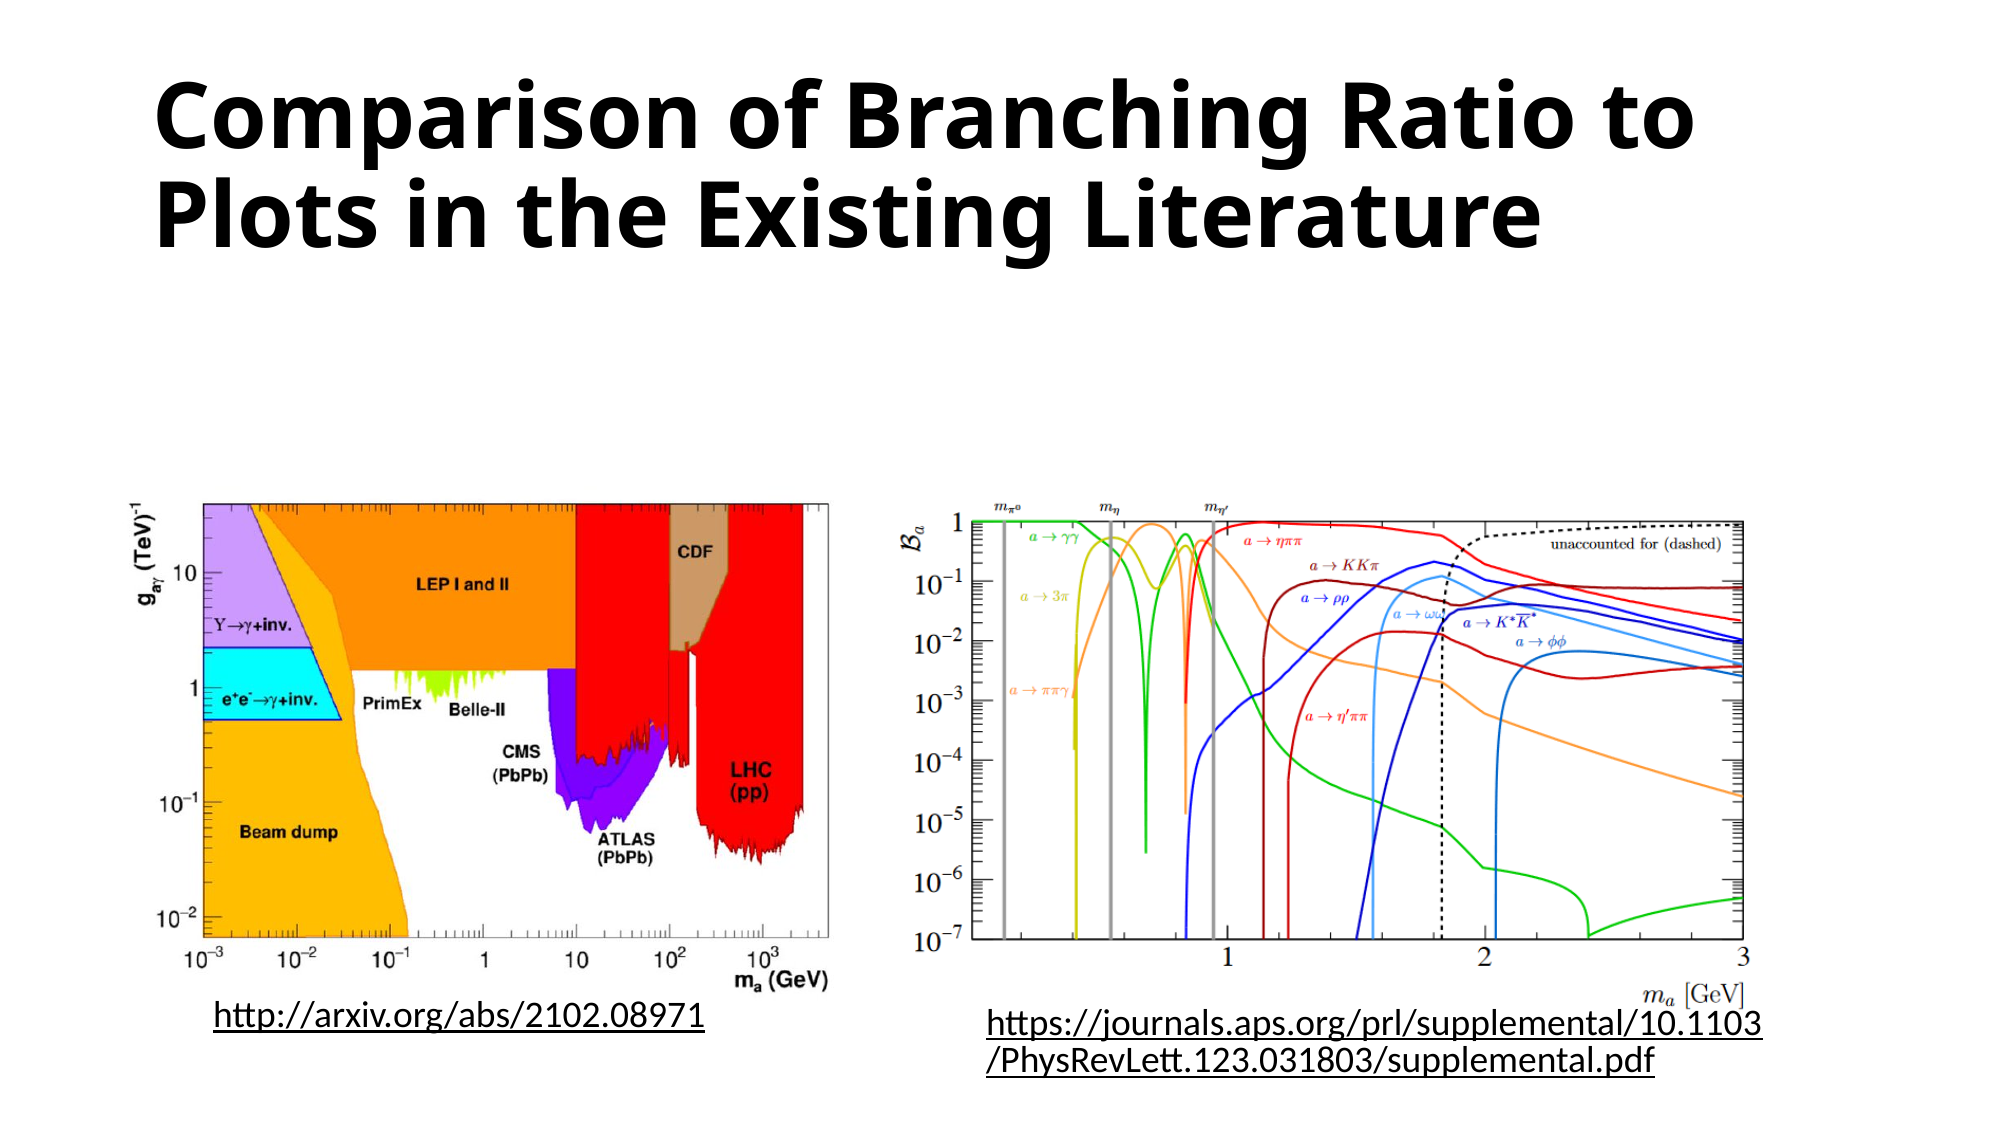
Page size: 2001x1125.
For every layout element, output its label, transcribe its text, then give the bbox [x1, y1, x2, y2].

text_box https://journals.aps.org/prl/supplemental/10.1103/PhysRevLett.123.031803/supplemental.pdf [971, 1023, 1790, 1096]
title Comparison of Branching Ratio to Plots in the Existing Literature [137, 59, 1917, 278]
text_box http://arxiv.org/abs/2102.08971 [198, 982, 971, 1043]
picture [893, 471, 1820, 1023]
picture [109, 486, 850, 1008]
